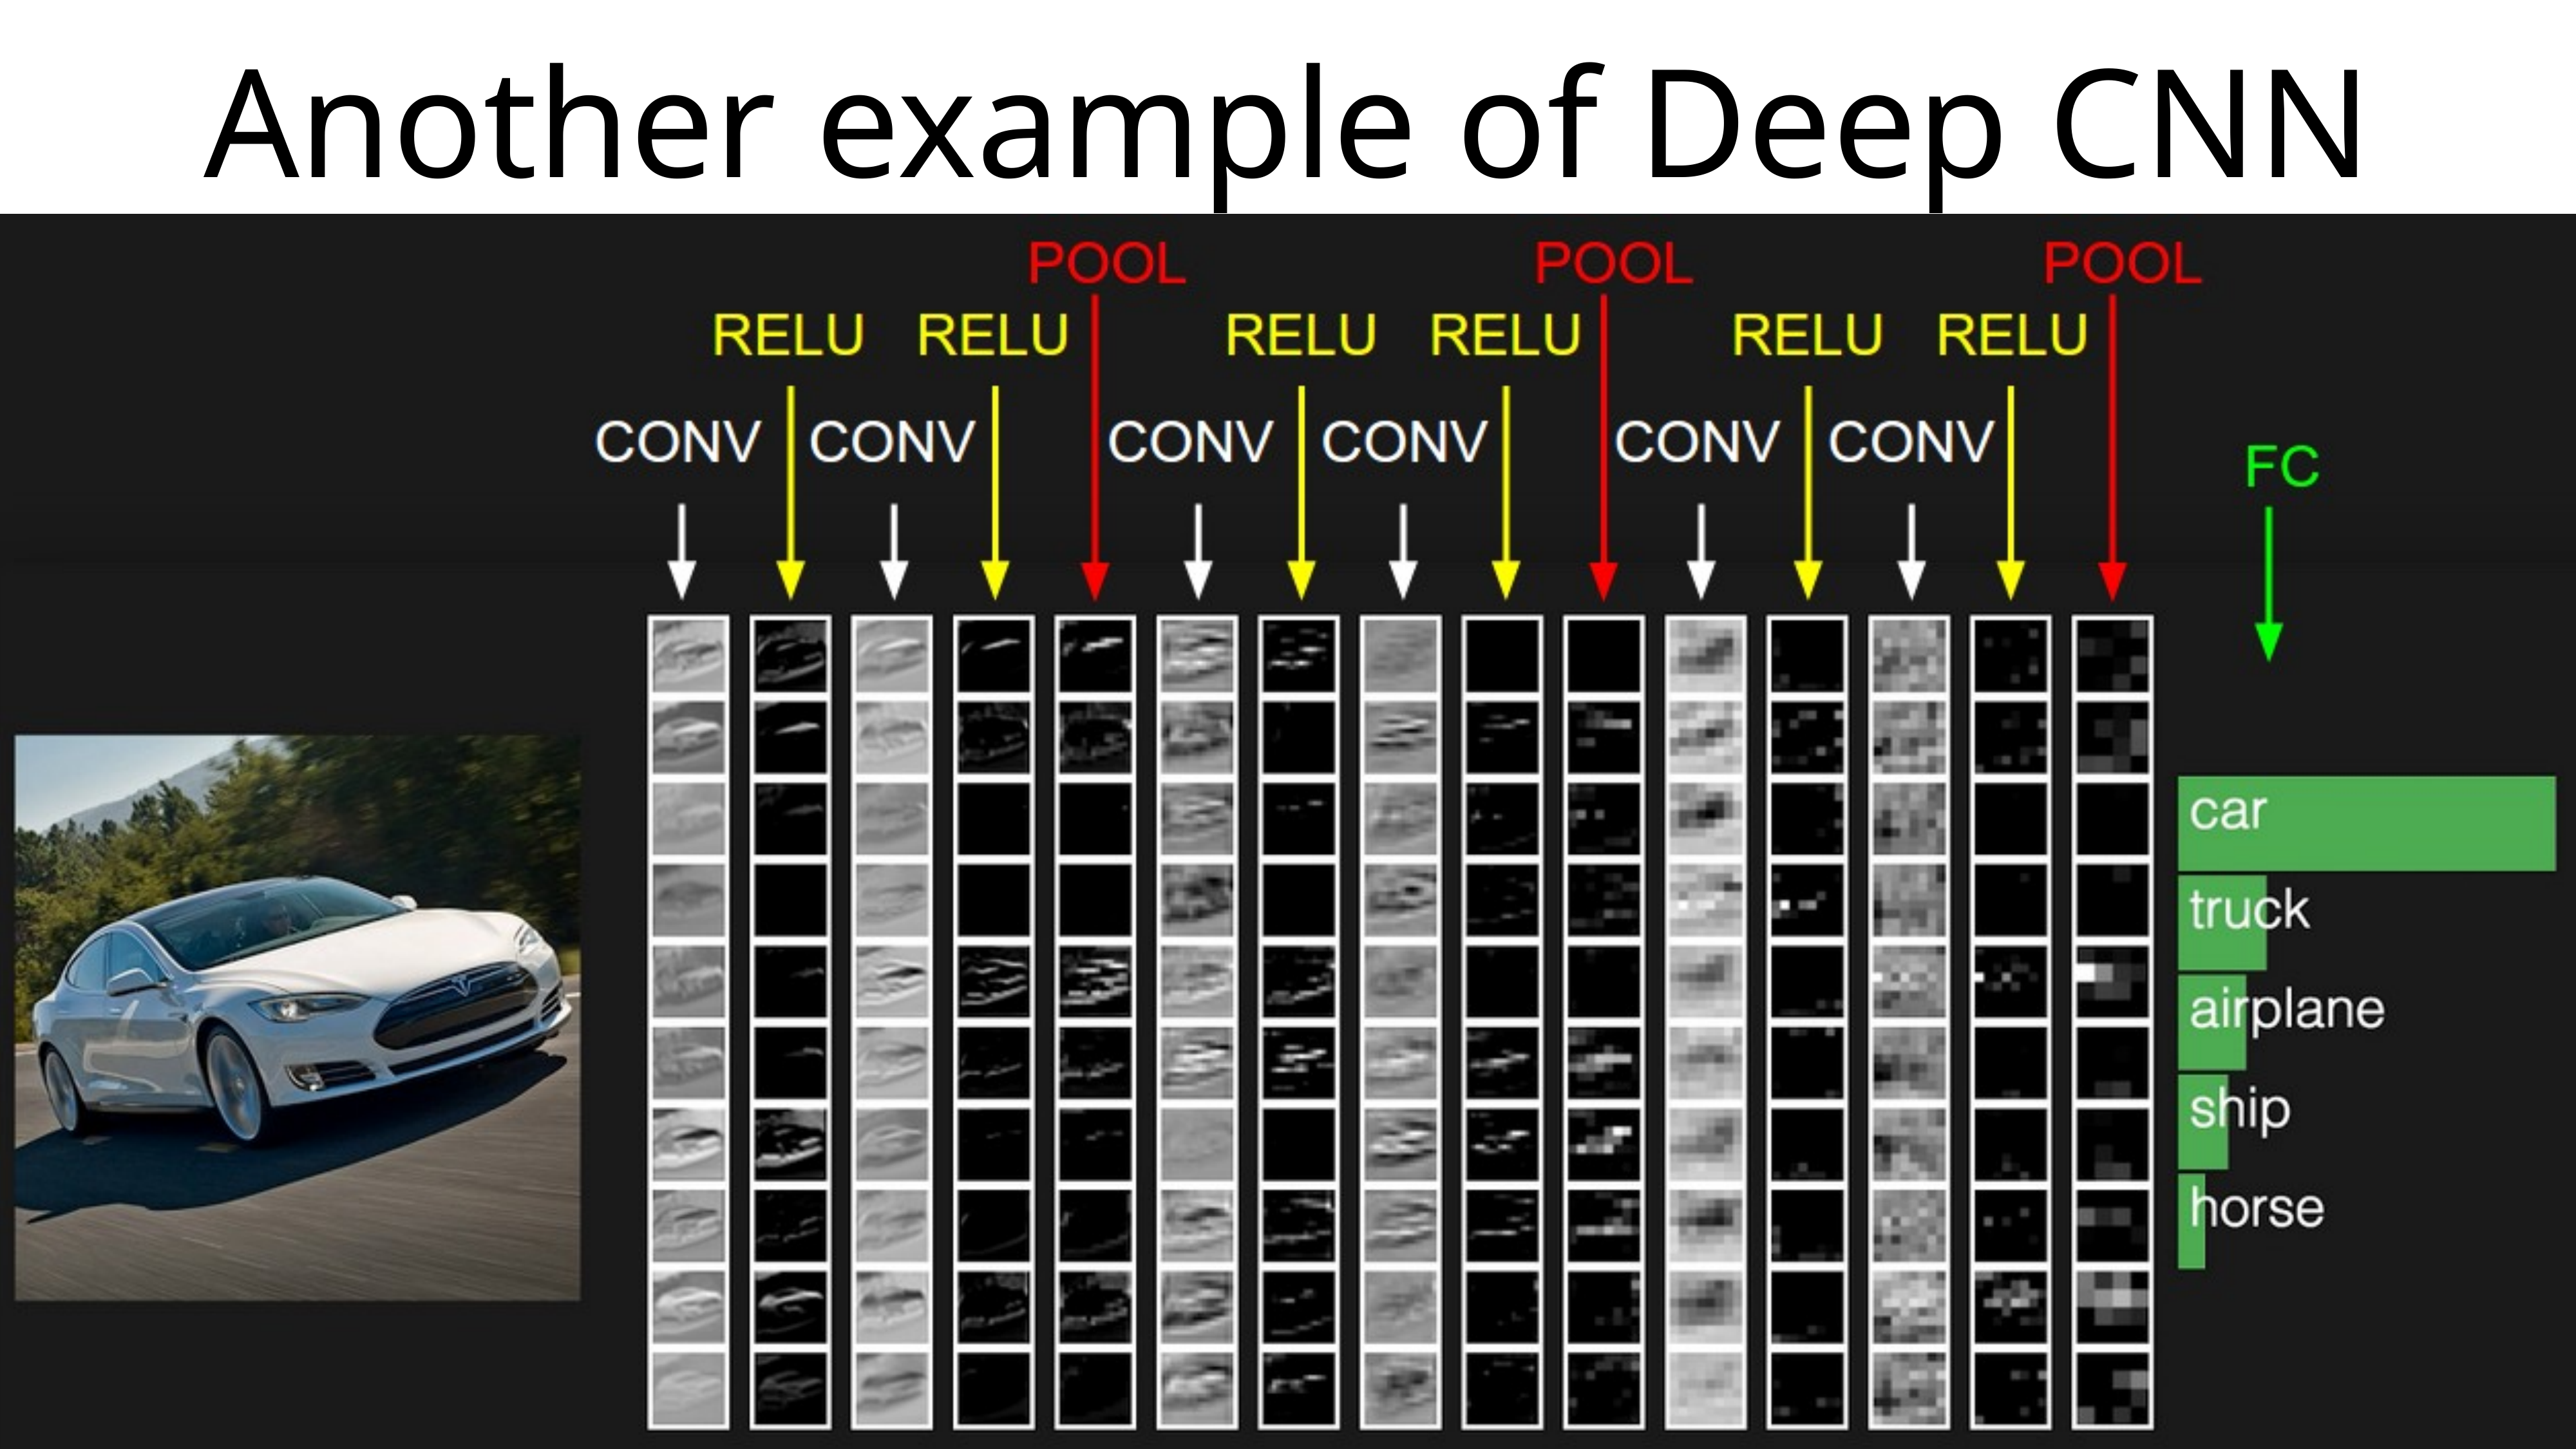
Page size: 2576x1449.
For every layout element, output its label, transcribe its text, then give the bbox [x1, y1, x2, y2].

picture [0, 214, 2576, 1449]
title Another example of Deep CNN [178, 0, 2398, 212]
